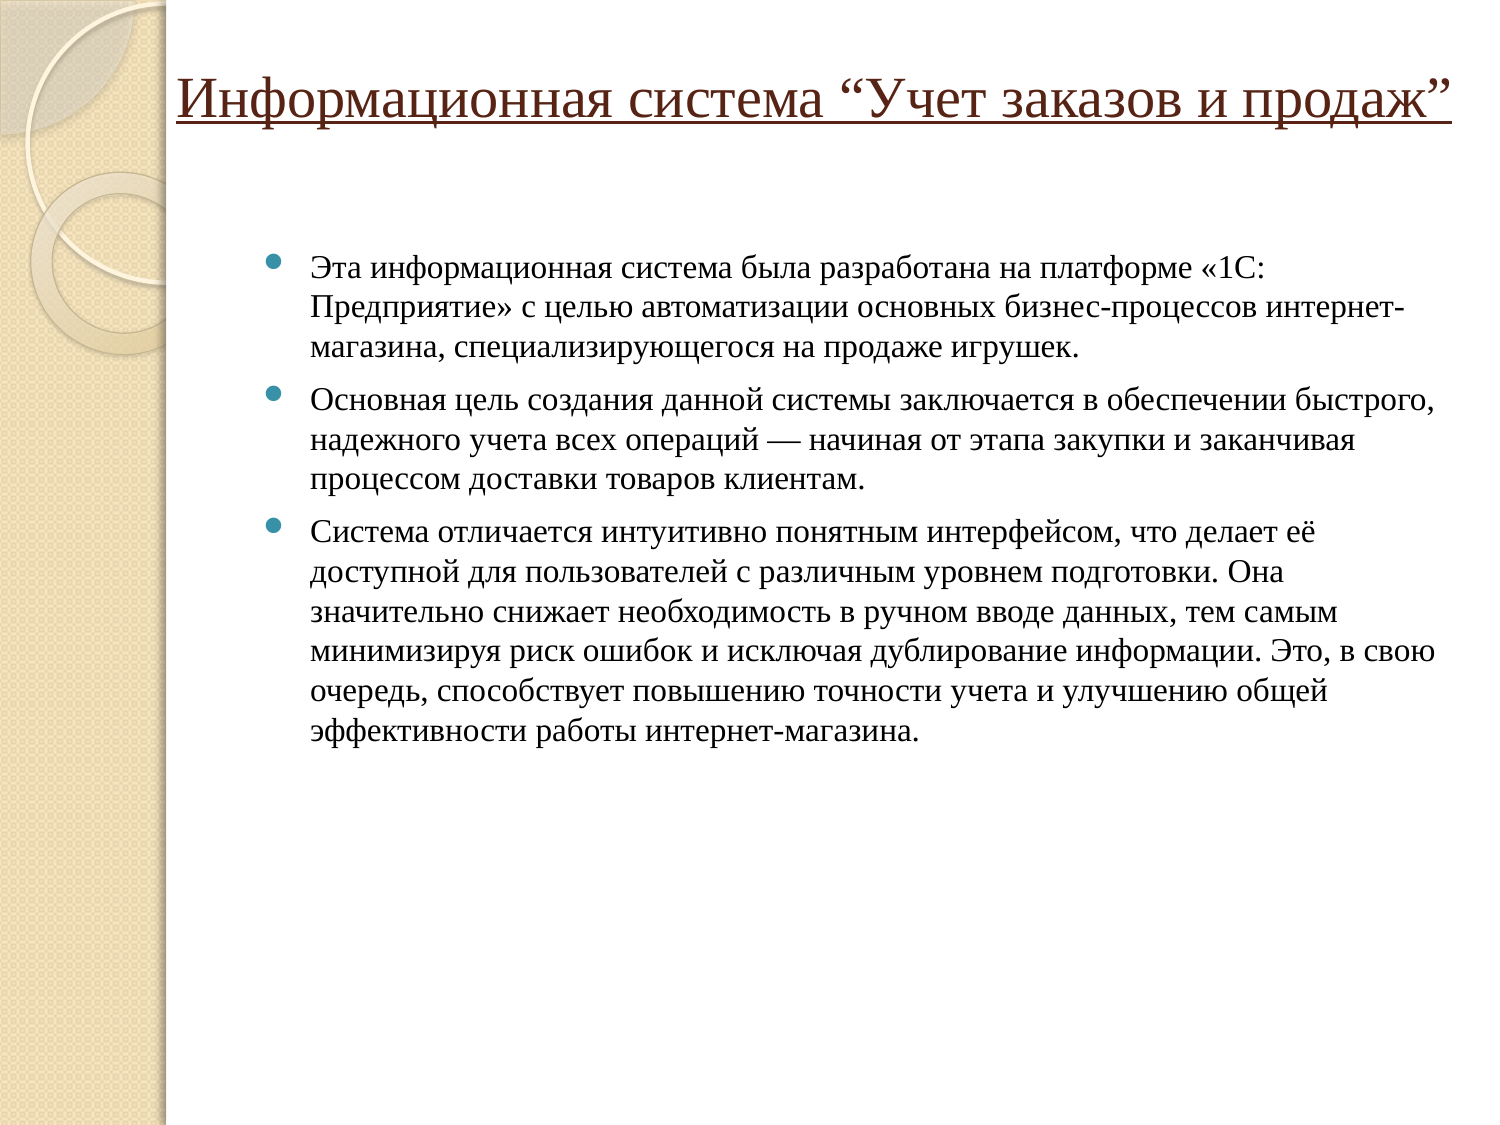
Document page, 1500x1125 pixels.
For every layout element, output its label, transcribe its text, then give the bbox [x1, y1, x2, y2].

list Эта информационная система была разработана на платформе «1С: Предприятие» с целью автоматизации основных бизнес-процессов интернет-магазина, специализирующегося на продаже игрушек. Основная цель создания данной системы заключается в обеспечении быстрого, надежного учета всех операций — начиная от этапа закупки и заканчивая процессом доставки товаров клиентам. Система отличается интуитивно понятным интерфейсом, что делает её доступной для пользователей с различным уровнем подготовки. Она значительно снижает необходимость в ручном вводе данных, тем самым минимизируя риск ошибок и исключая дублирование информации. Это, в свою очередь, способствует повышению точности учета и улучшению общей эффективности работы интернет-магазина. [235, 237, 1466, 1025]
title Информационная система “Учет заказов и продаж” [128, 0, 1500, 188]
